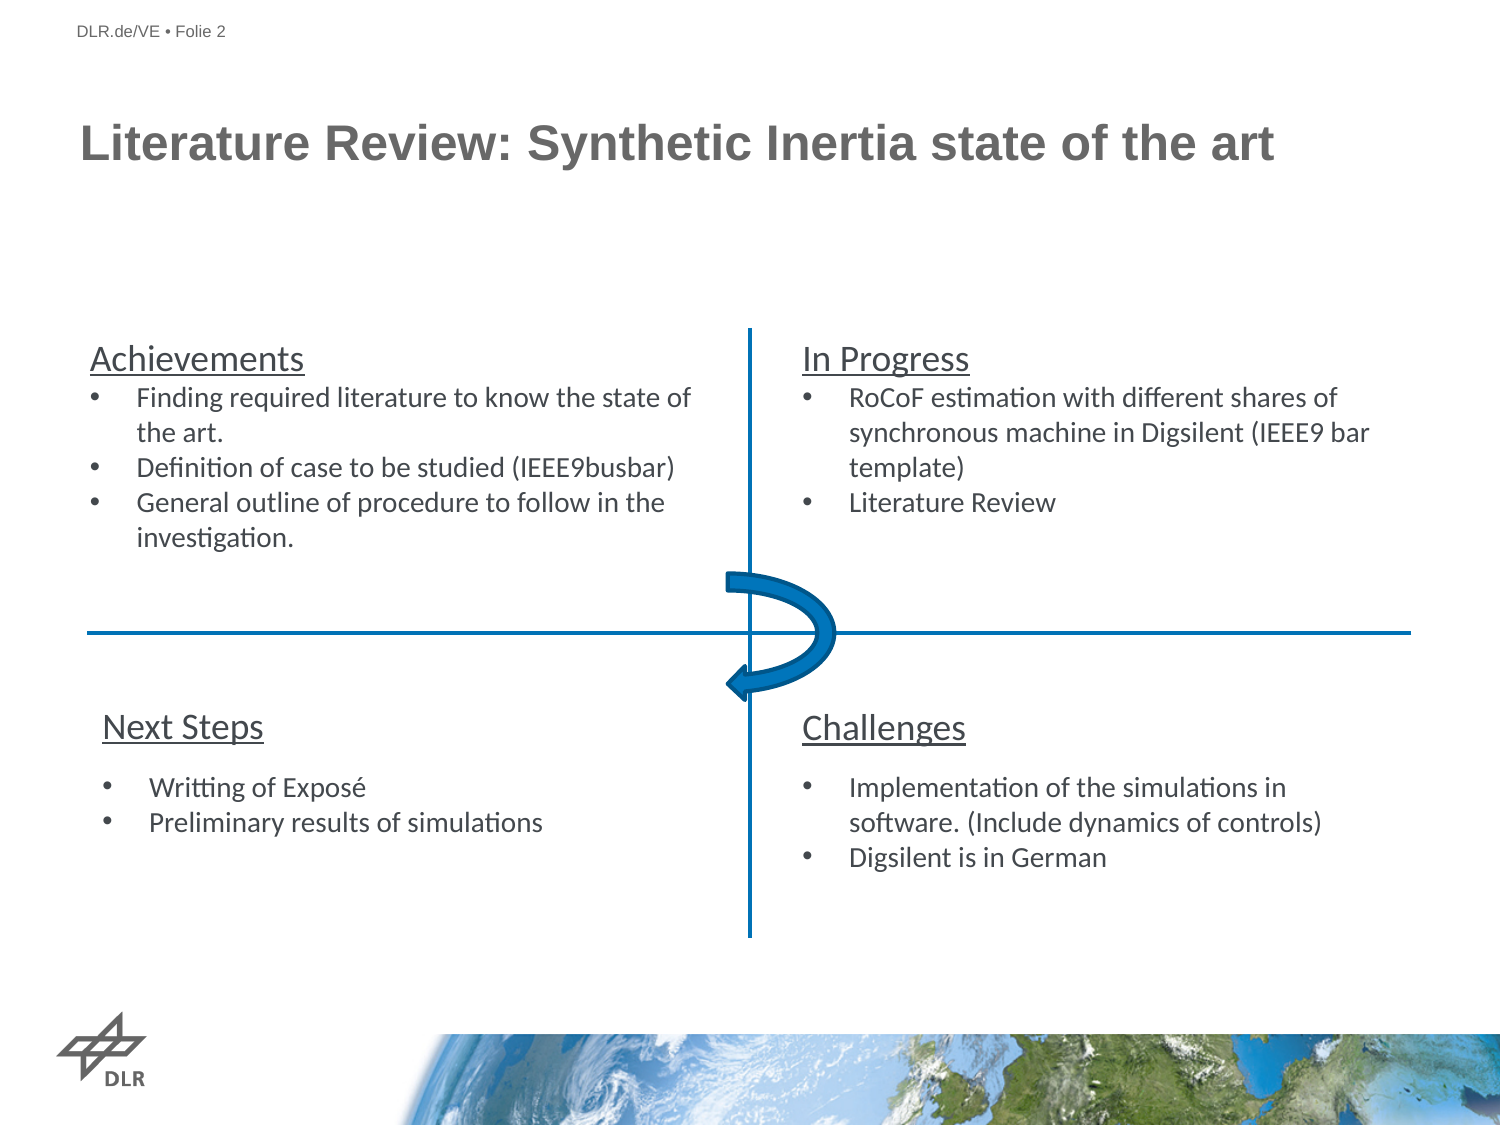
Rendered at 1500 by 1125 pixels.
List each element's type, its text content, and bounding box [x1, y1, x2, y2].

text_box Next Steps [87, 694, 725, 755]
text_box Implementation of the simulations in software. (Include dynamics of controls) Digsilent is in German [787, 760, 1400, 1021]
text_box Achievements Finding required literature to know the state of the art. Definition of case to be studied (IEEE9busbar) General outline of procedure to follow in the investigation. [74, 326, 738, 561]
text_box Challenges [787, 695, 1400, 756]
text_box [754, 573, 837, 632]
text_box In Progress RoCoF estimation with different shares of synchronous machine in Digsilent (IEEE9 bar template) Literature Review [787, 326, 1400, 596]
text_box Writting of Exposé Preliminary results of simulations [87, 760, 700, 916]
picture [0, 1007, 1500, 1125]
title Literature Review: Synthetic Inertia state of the art [79, 110, 1421, 232]
text_box [725, 664, 745, 702]
text_box [754, 642, 836, 693]
text_box [725, 571, 745, 594]
